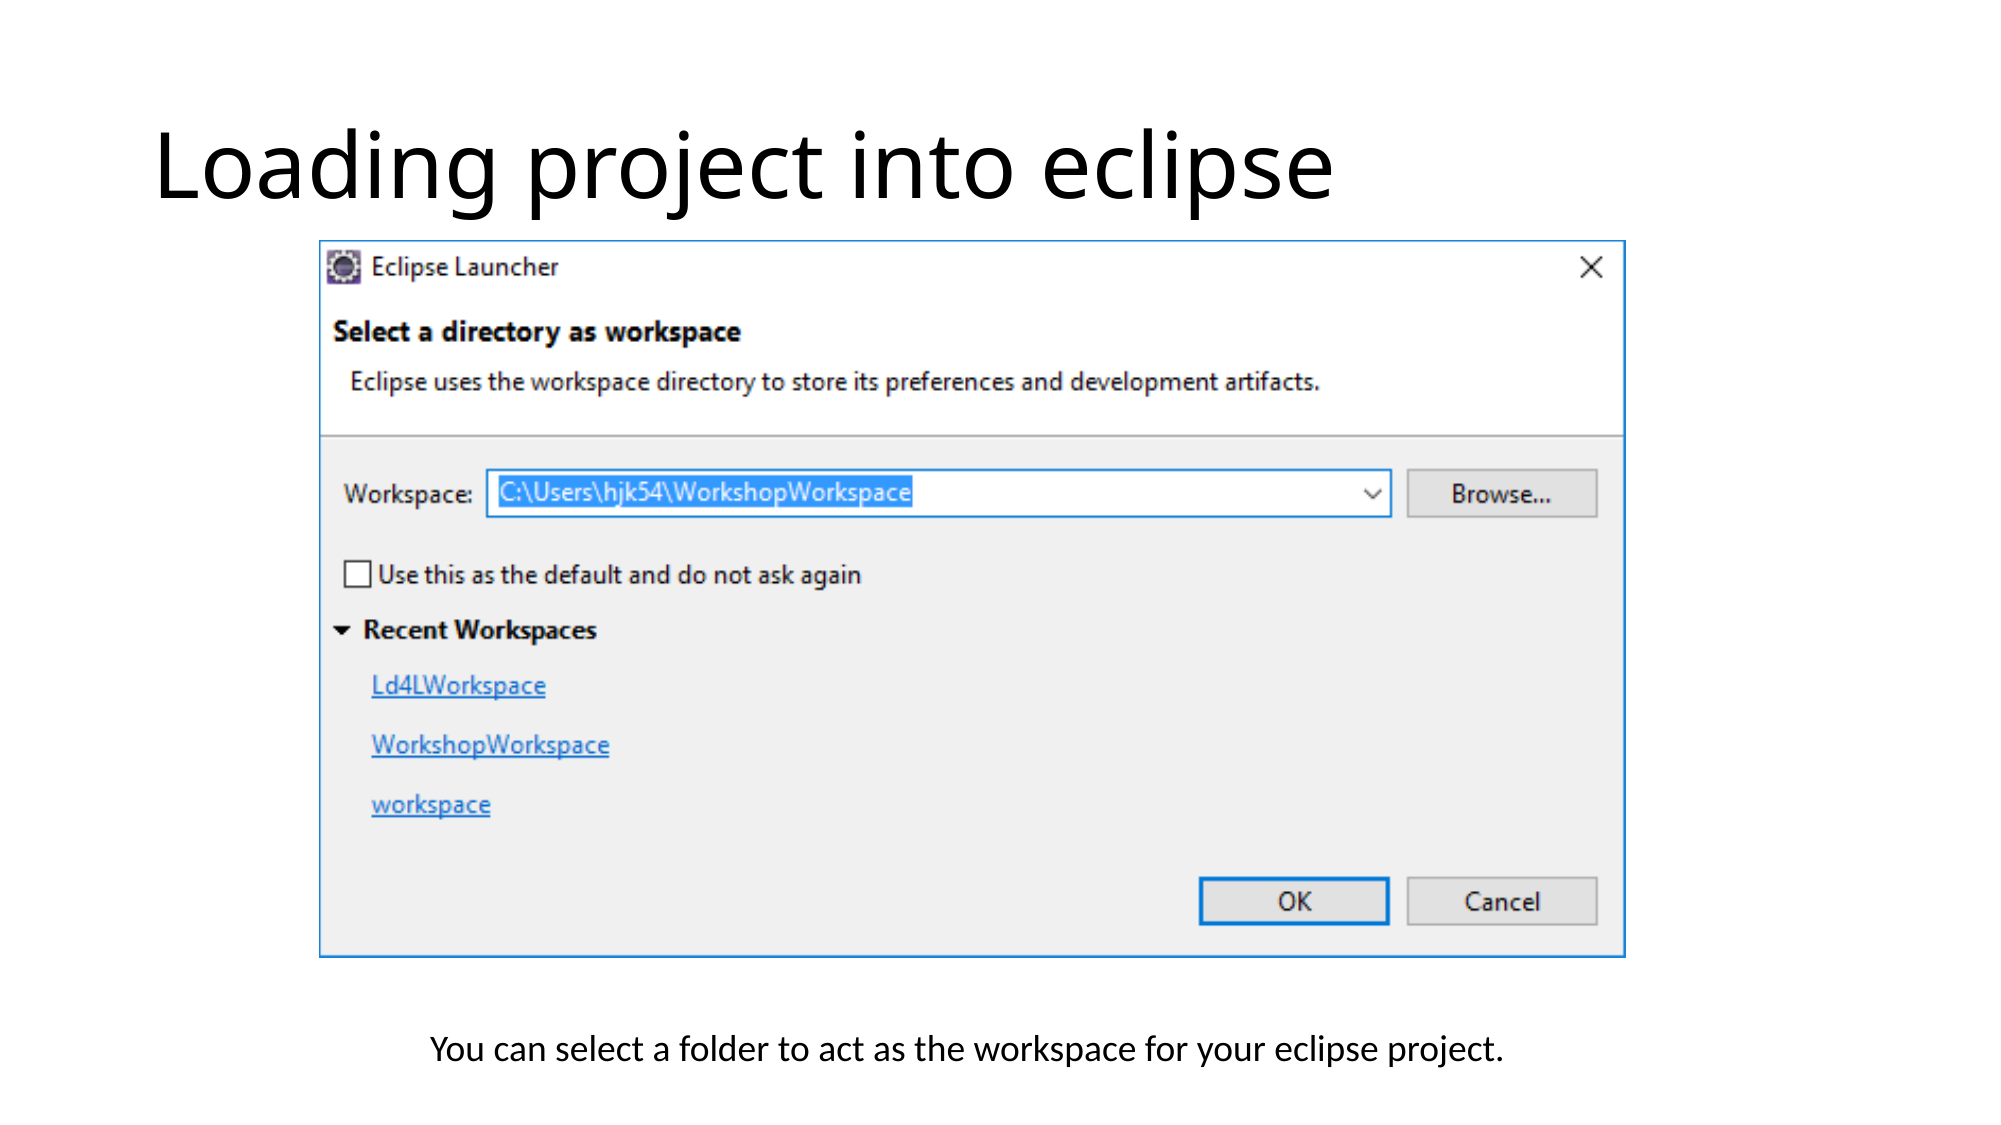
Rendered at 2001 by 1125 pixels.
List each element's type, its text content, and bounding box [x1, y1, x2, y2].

title Loading project into eclipse [137, 59, 1863, 278]
text_box You can select a folder to act as the workspace for your eclipse project. [415, 1016, 1530, 1077]
picture [319, 240, 1626, 958]
